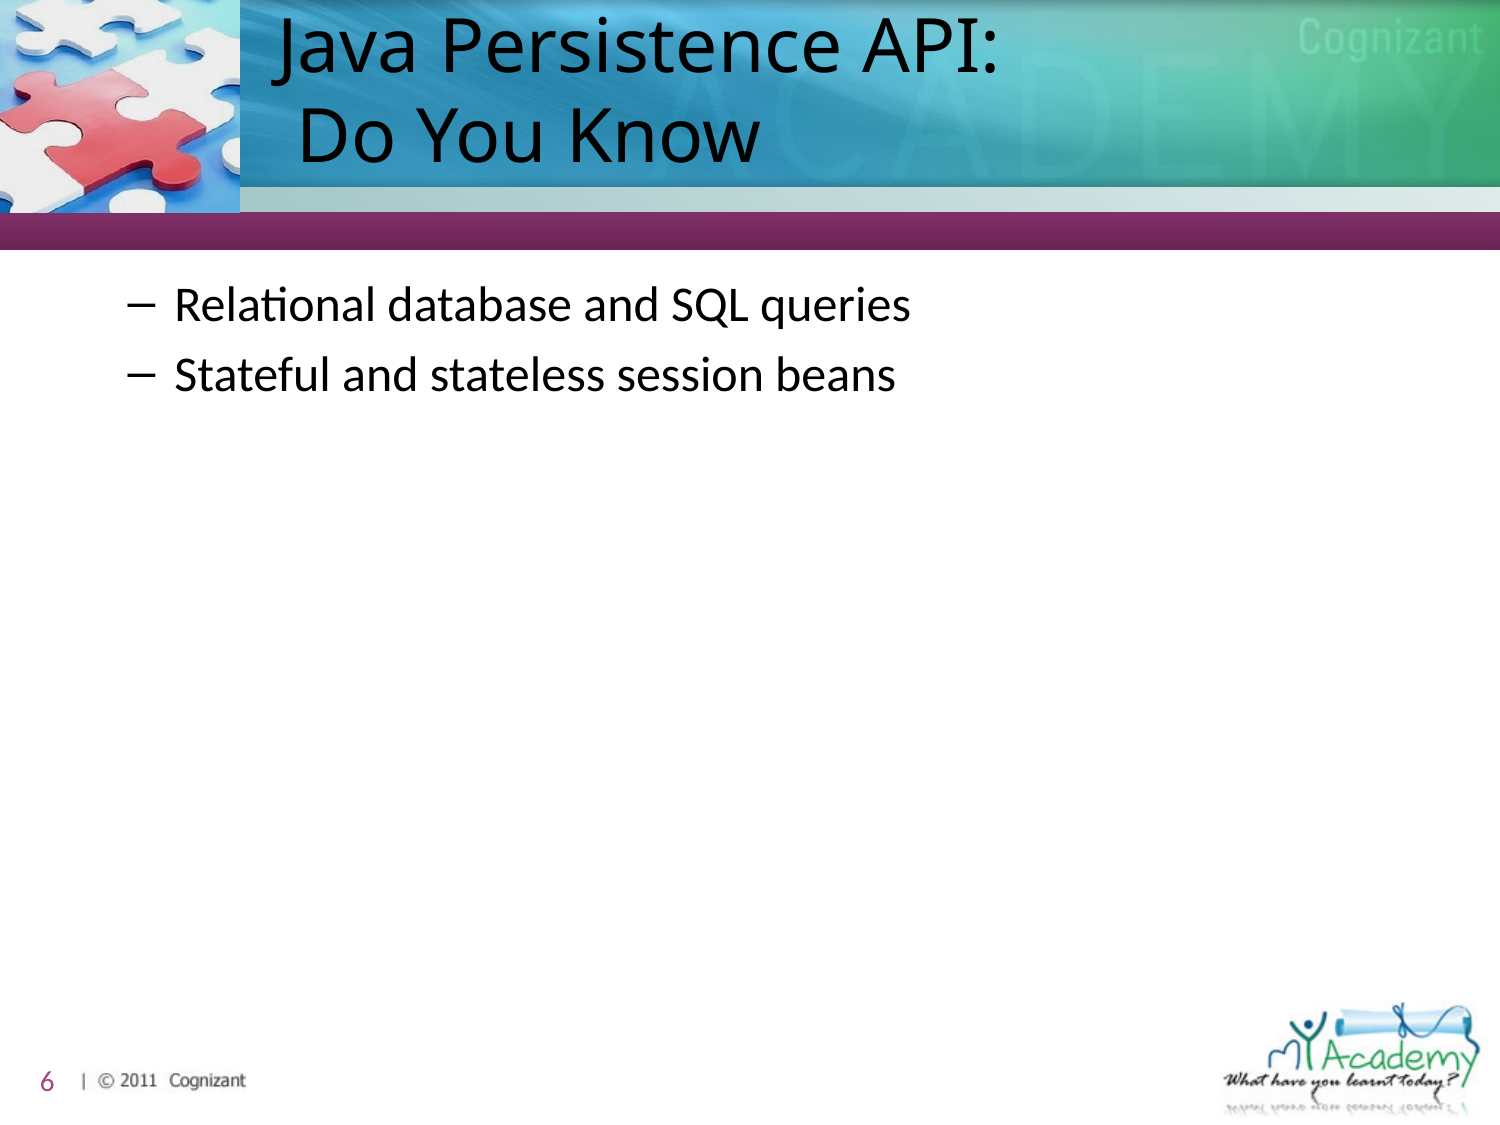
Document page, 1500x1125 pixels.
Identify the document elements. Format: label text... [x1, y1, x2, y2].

picture [0, 250, 1500, 1125]
title Java Persistence API: Do You Know [262, 0, 1500, 175]
picture [0, 0, 1500, 213]
list Relational database and SQL queries Stateful and stateless session beans [37, 263, 1463, 1076]
slide_number 6 [24, 1054, 100, 1100]
